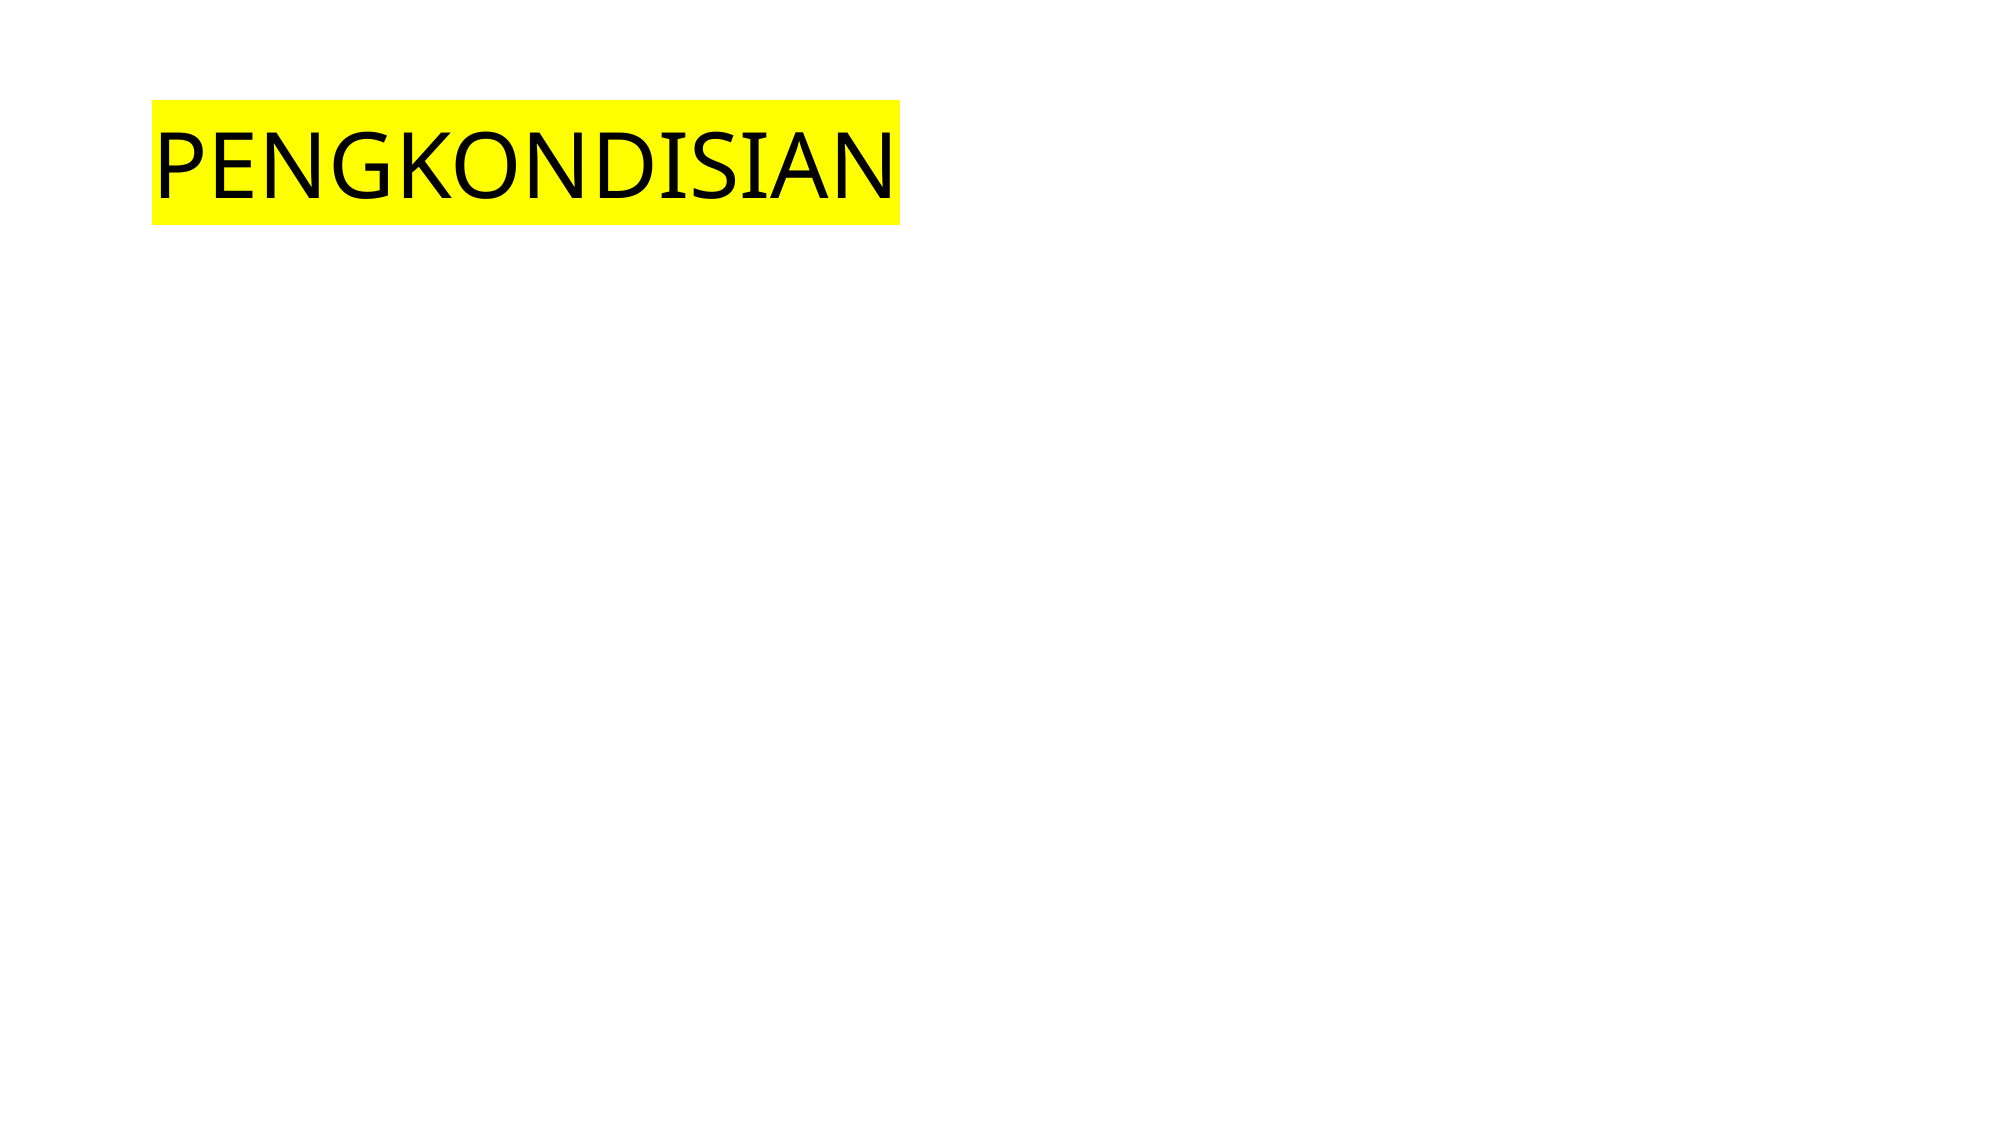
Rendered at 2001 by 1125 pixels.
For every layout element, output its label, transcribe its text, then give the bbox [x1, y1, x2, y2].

title PENGKONDISIAN [137, 59, 1863, 278]
